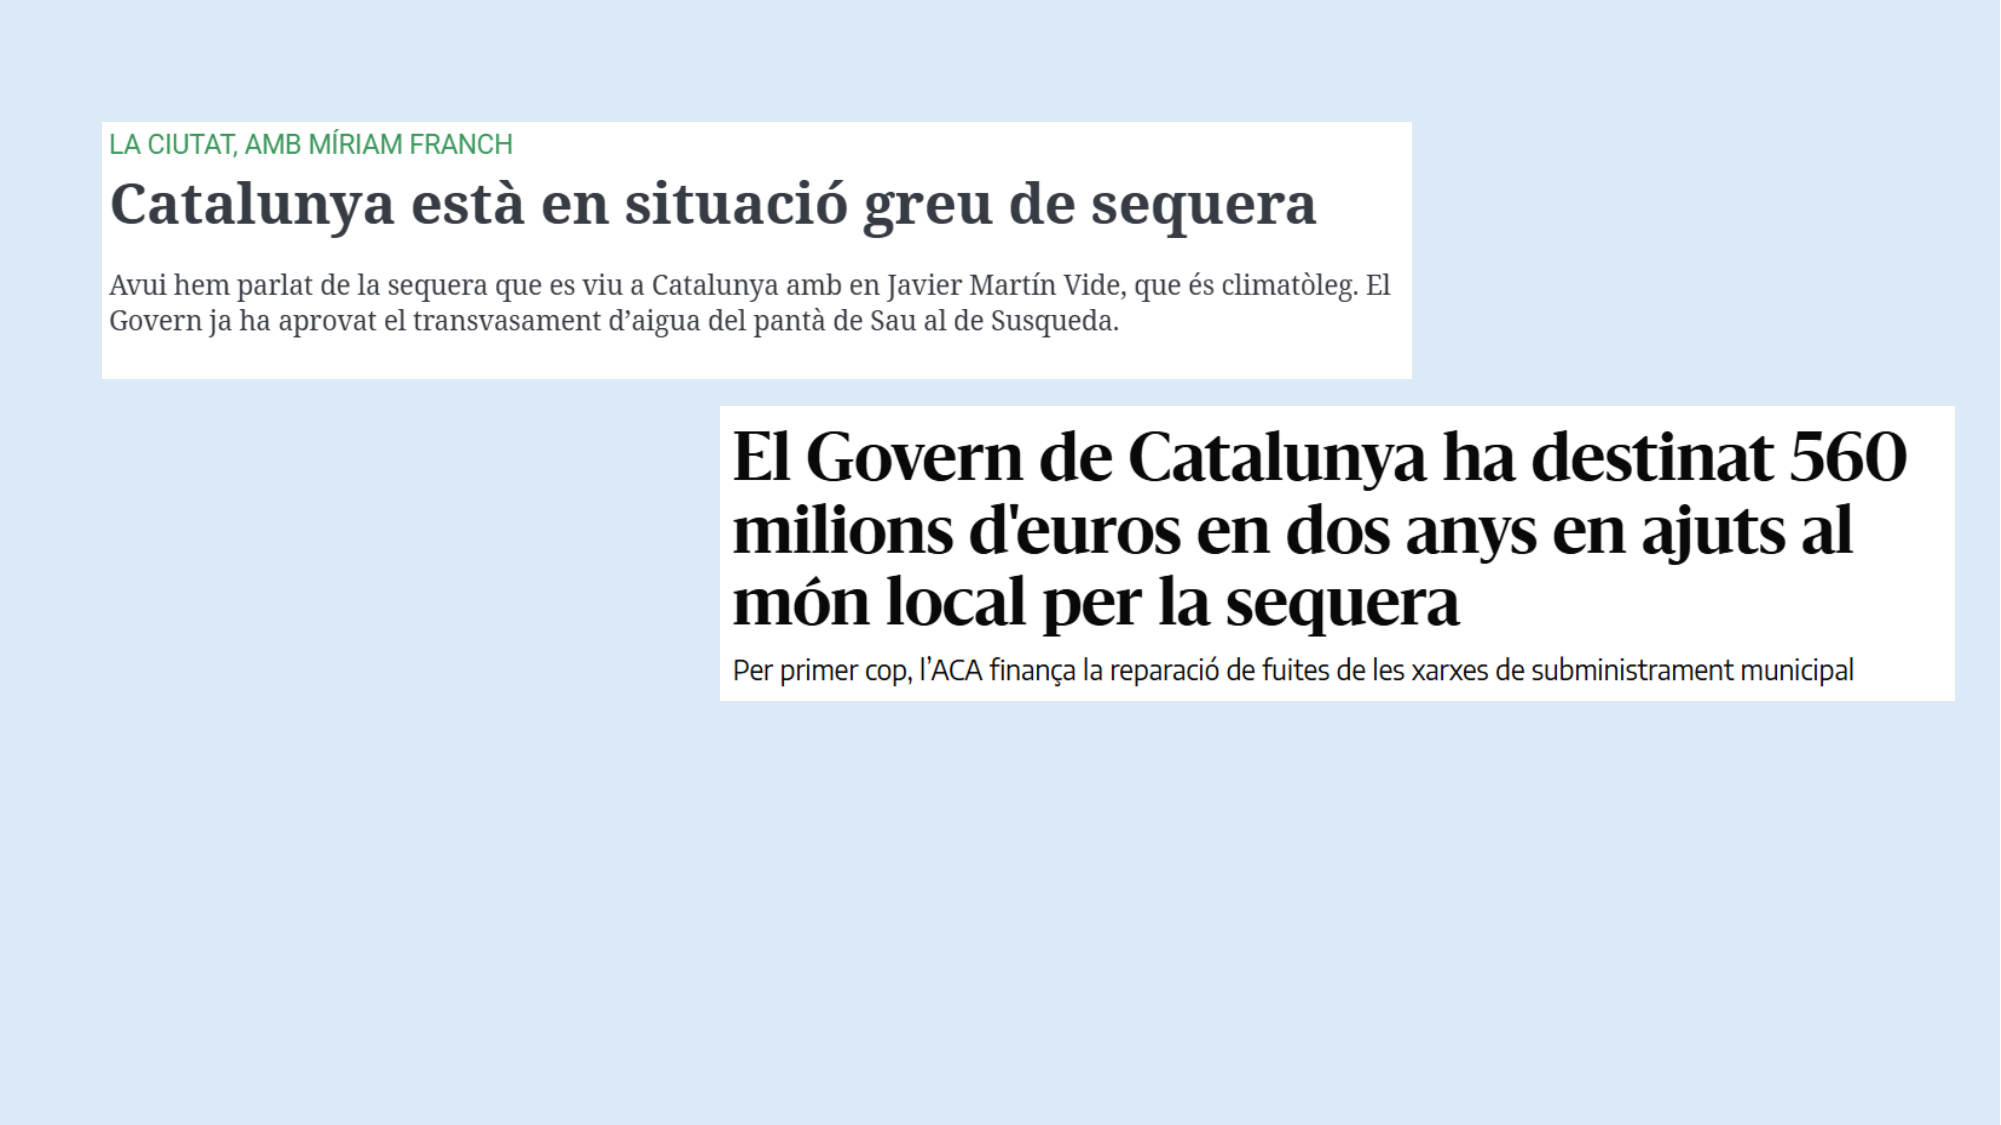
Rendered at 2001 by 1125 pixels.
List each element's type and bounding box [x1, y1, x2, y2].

picture [102, 122, 1413, 380]
picture [720, 406, 1956, 701]
